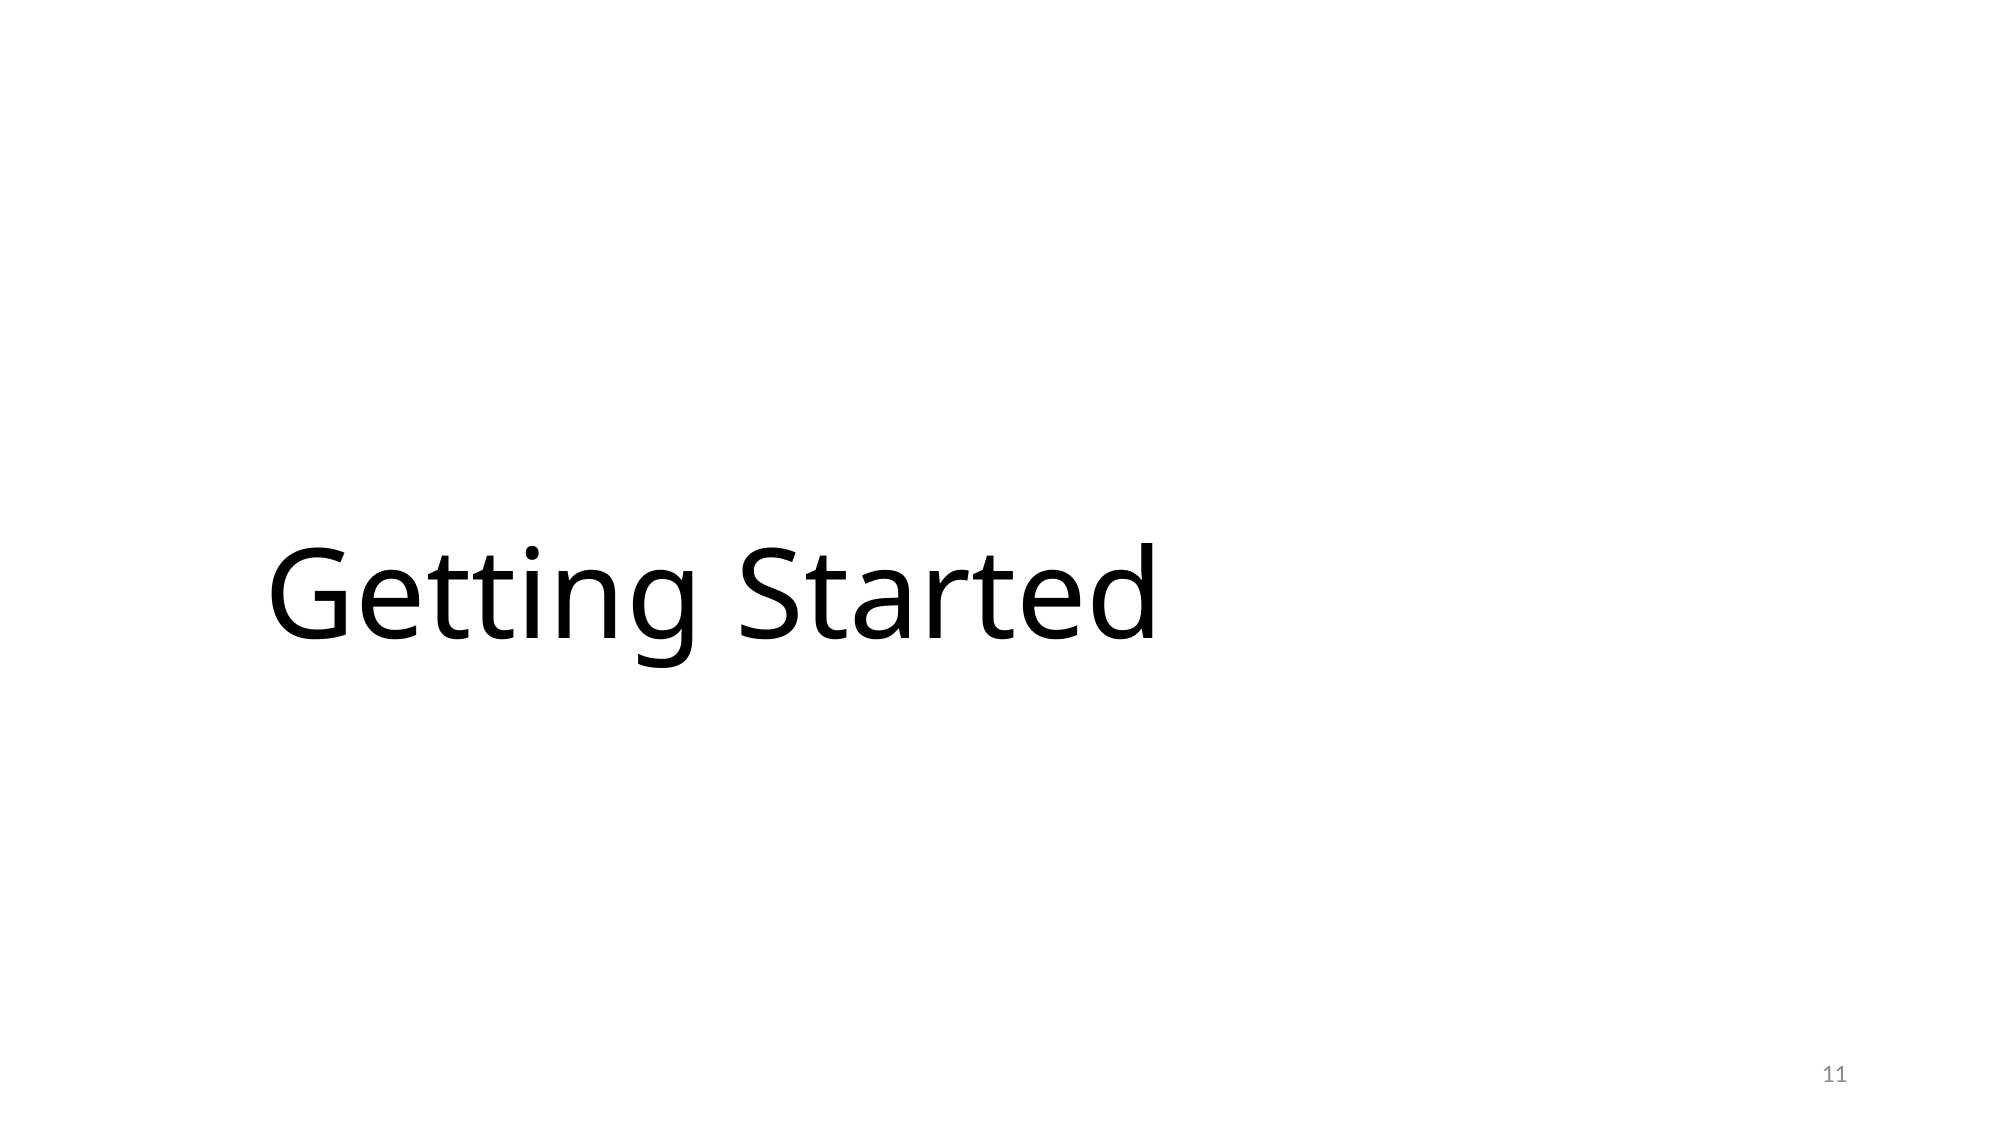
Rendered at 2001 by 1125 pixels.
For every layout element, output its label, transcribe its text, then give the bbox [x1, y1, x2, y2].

slide_number 11 [1412, 1042, 1863, 1103]
title Getting Started [249, 280, 1750, 673]
